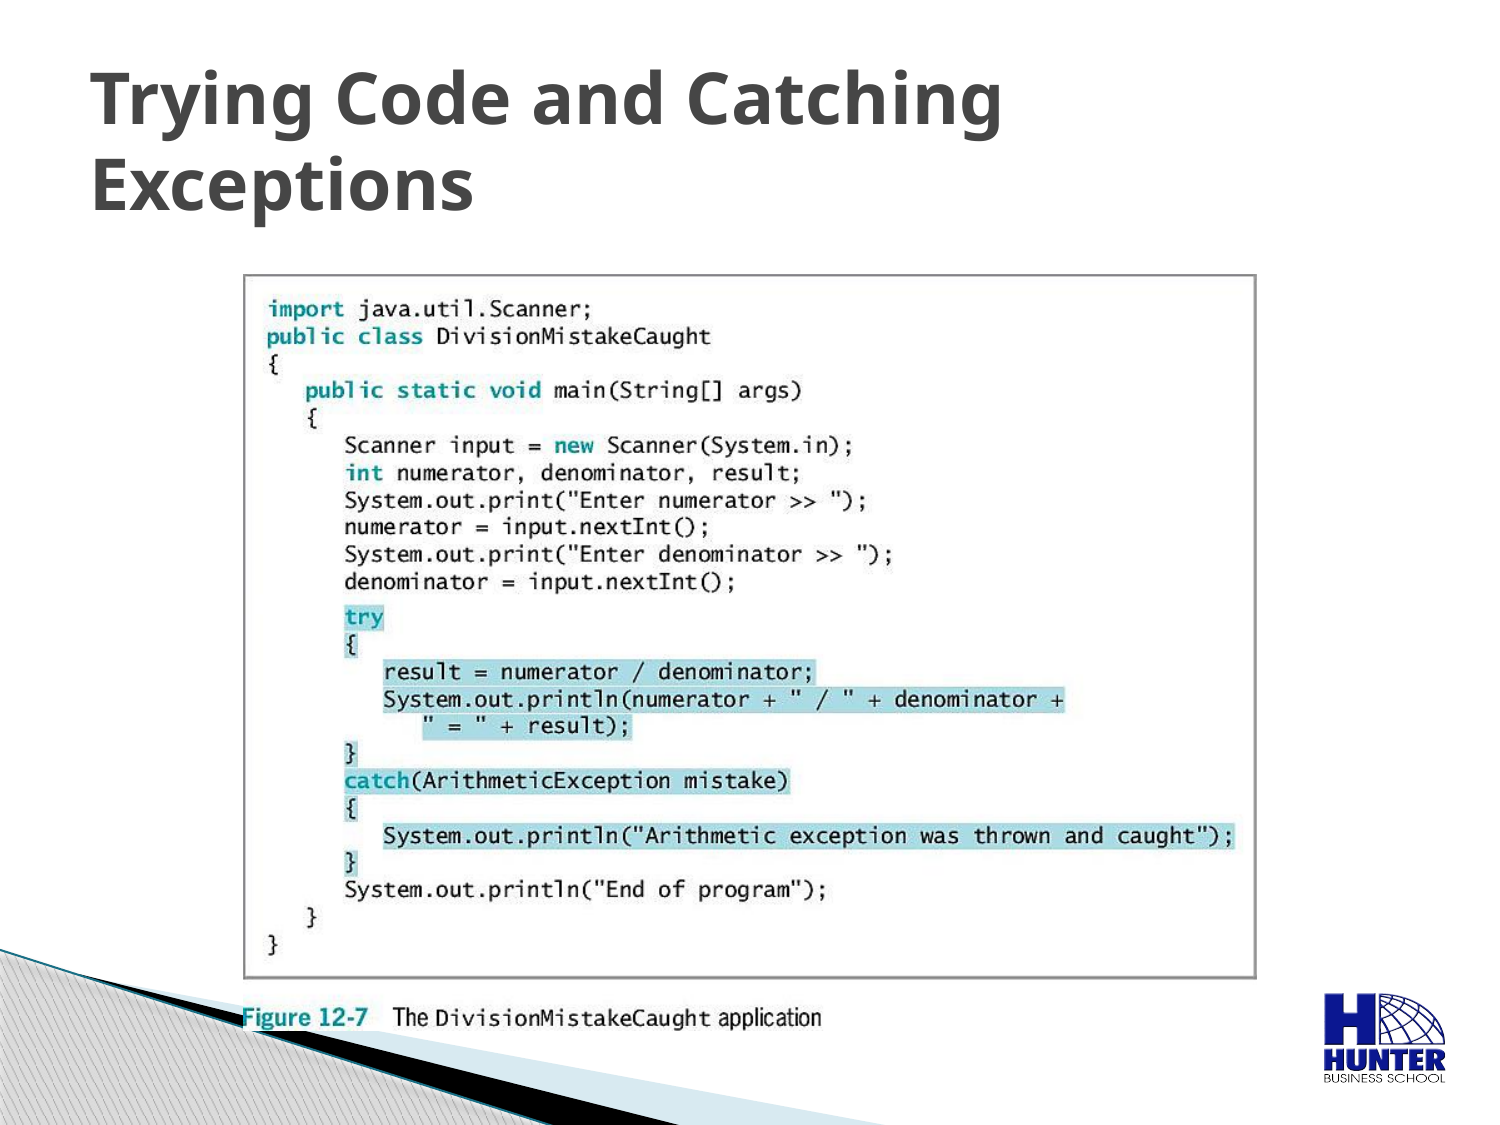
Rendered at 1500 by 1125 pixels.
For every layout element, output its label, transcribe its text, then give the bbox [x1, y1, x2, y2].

picture [1324, 993, 1446, 1084]
title Trying Code and Catching Exceptions [75, 45, 1425, 233]
picture [243, 274, 1257, 1031]
